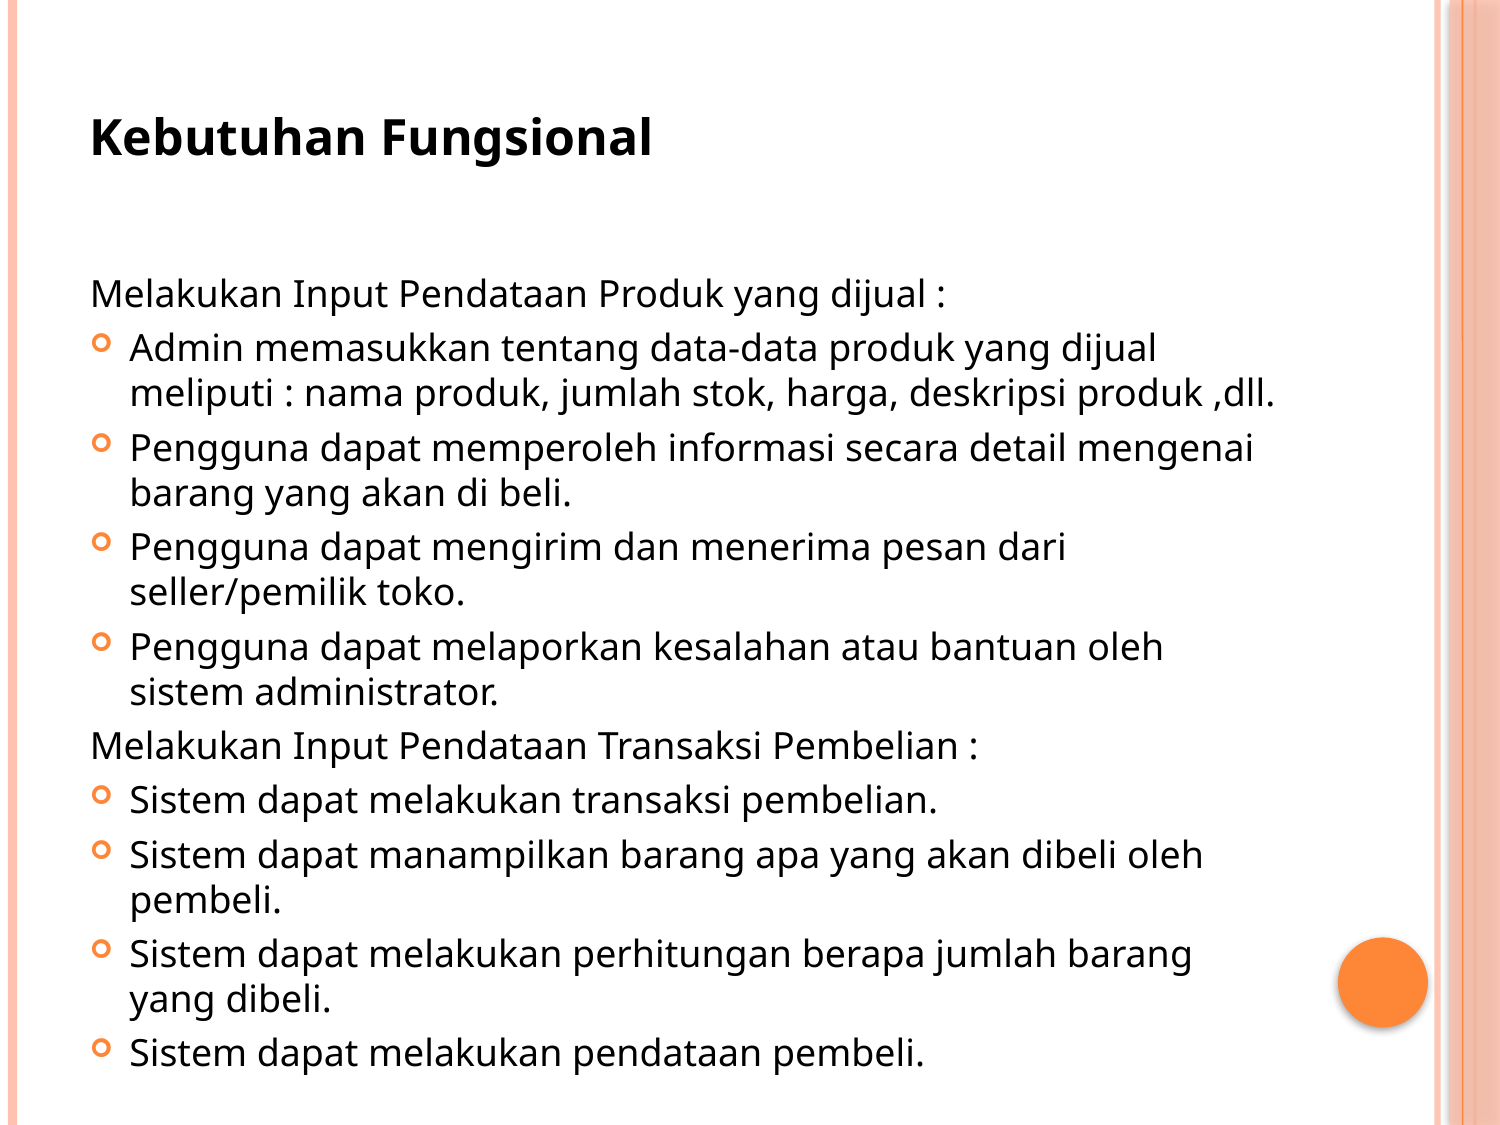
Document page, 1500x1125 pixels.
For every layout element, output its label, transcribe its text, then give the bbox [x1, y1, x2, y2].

title Kebutuhan Fungsional [75, 45, 1300, 233]
list Melakukan Input Pendataan Produk yang dijual : Admin memasukkan tentang data-data produk yang dijual meliputi : nama produk, jumlah stok, harga, deskripsi produk ,dll. Pengguna dapat memperoleh informasi secara detail mengenai barang yang akan di beli. Pengguna dapat mengirim dan menerima pesan dari seller/pemilik toko. Pengguna dapat melaporkan kesalahan atau bantuan oleh sistem administrator. Melakukan Input Pendataan Transaksi Pembelian : Sistem dapat melakukan transaksi pembelian. Sistem dapat manampilkan barang apa yang akan dibeli oleh pembeli. Sistem dapat melakukan perhitungan berapa jumlah barang yang dibeli. Sistem dapat melakukan pendataan pembeli. [75, 262, 1300, 1125]
